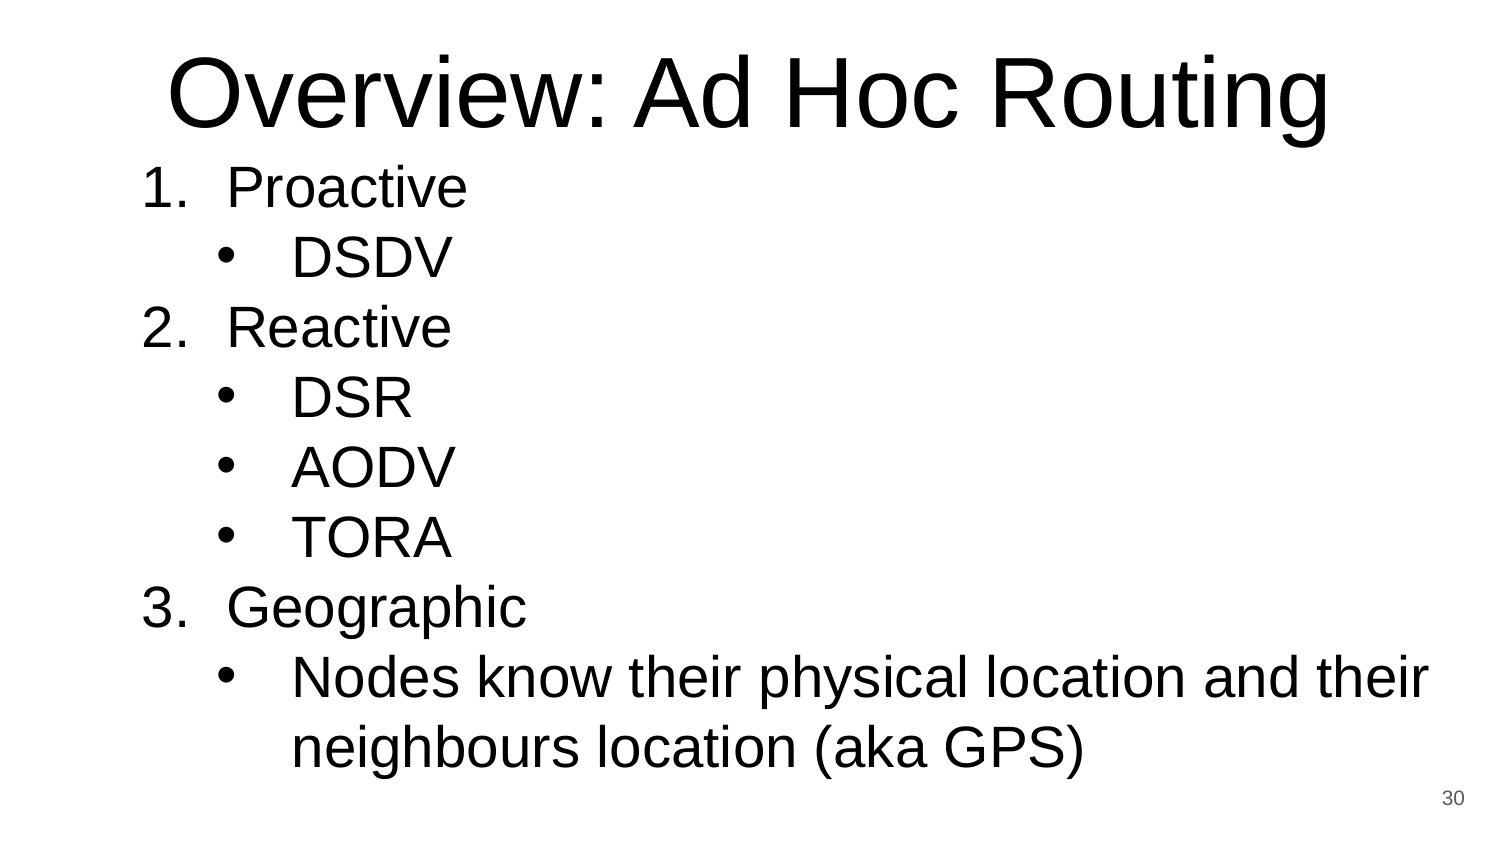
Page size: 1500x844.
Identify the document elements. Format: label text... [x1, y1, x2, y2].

title Overview: Ad Hoc Routing [53, 12, 1447, 166]
text_box Proactive DSDV Reactive DSR AODV TORA Geographic Nodes know their physical location and their neighbours location (aka GPS) [126, 141, 1447, 844]
slide_number 30 [1447, 764, 1480, 830]
